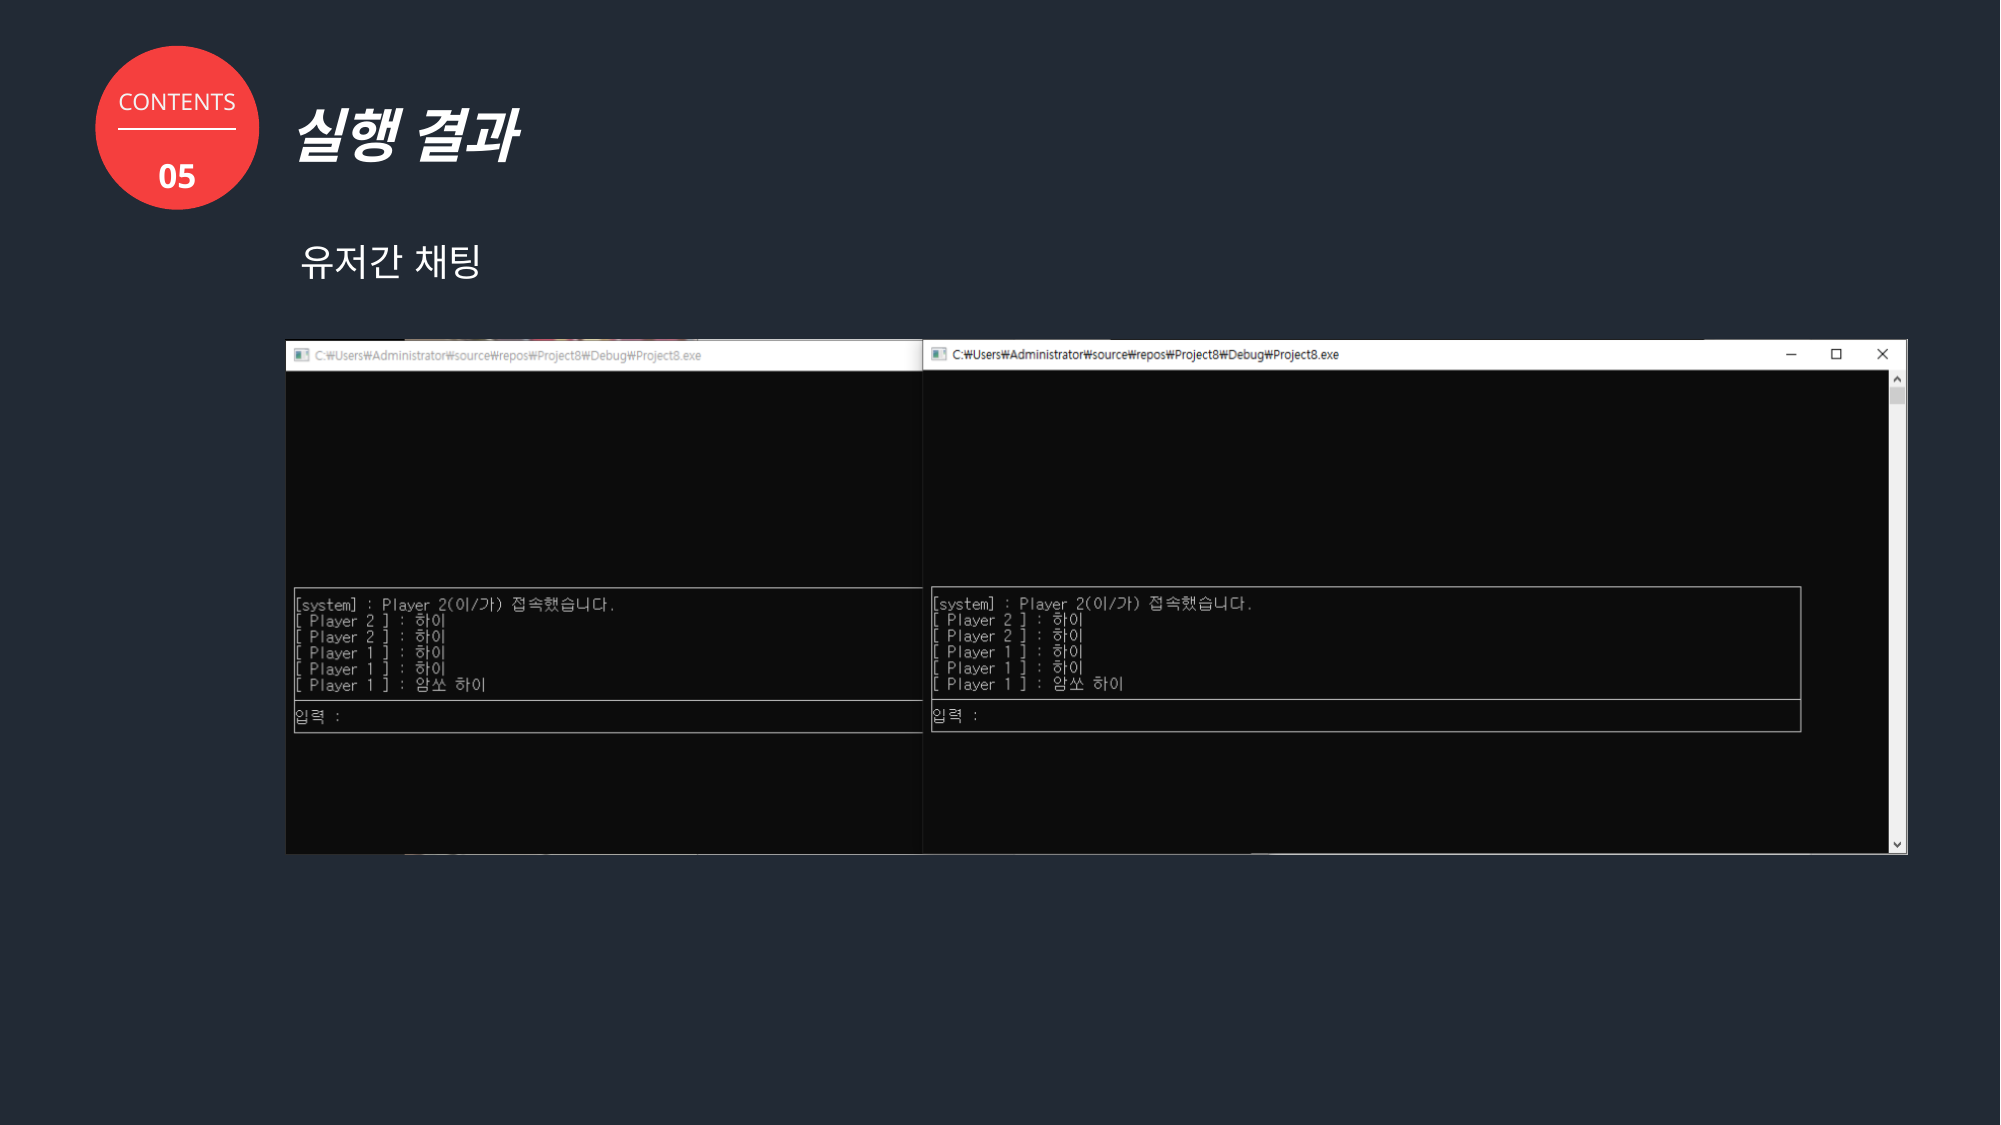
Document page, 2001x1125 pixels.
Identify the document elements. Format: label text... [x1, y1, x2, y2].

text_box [95, 45, 260, 210]
text_box 유저간 채팅 [285, 231, 1341, 292]
text_box 실행 결과 [274, 56, 1015, 177]
picture [285, 339, 1908, 855]
